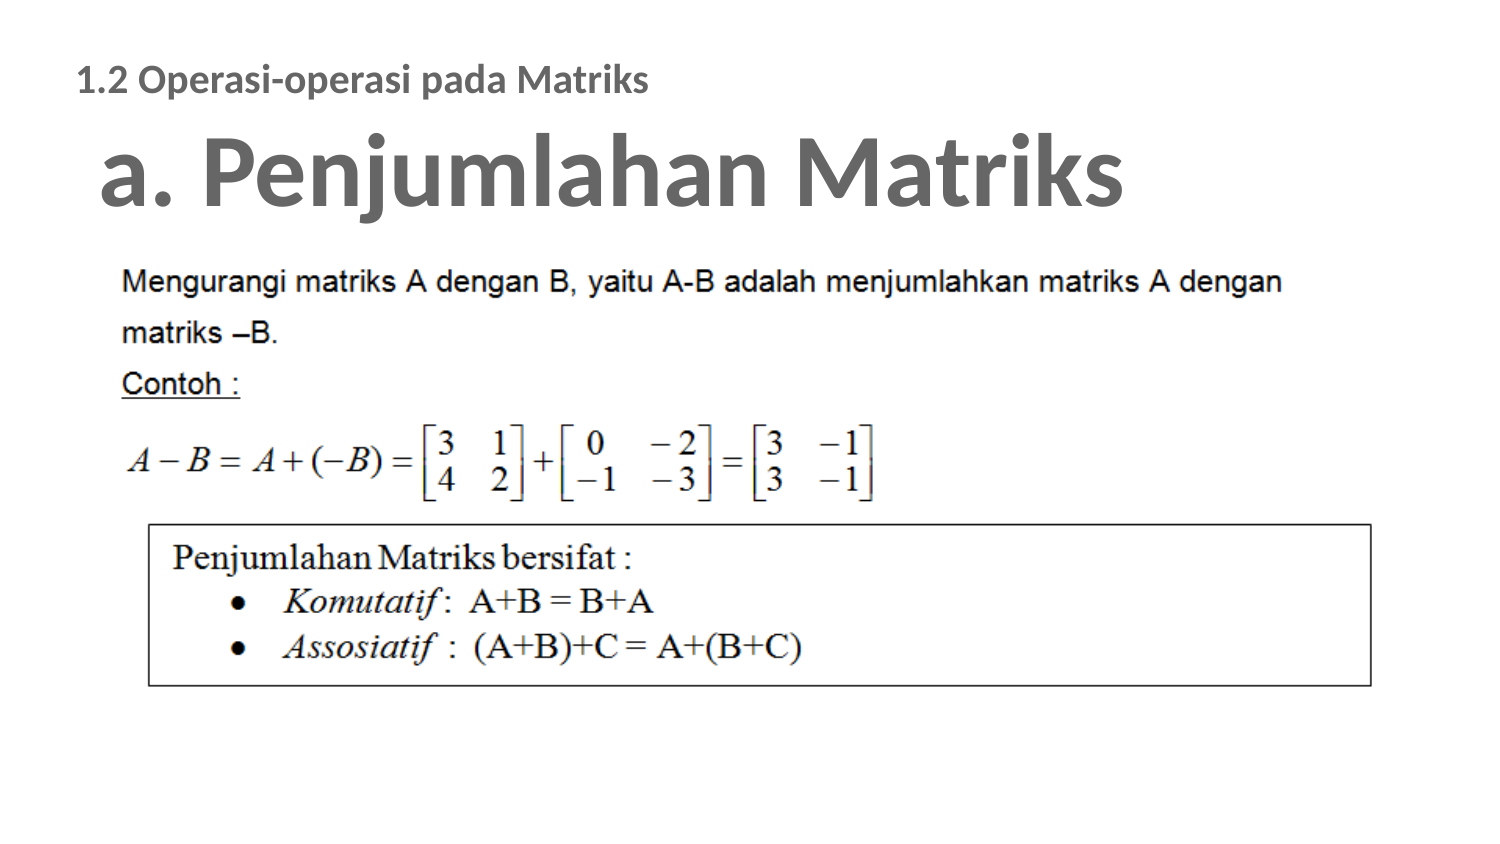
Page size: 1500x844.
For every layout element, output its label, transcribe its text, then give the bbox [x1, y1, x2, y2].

title 1.2 Operasi-operasi pada Matriks a. Penjumlahan Matriks [75, 86, 1425, 228]
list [103, 262, 1397, 733]
